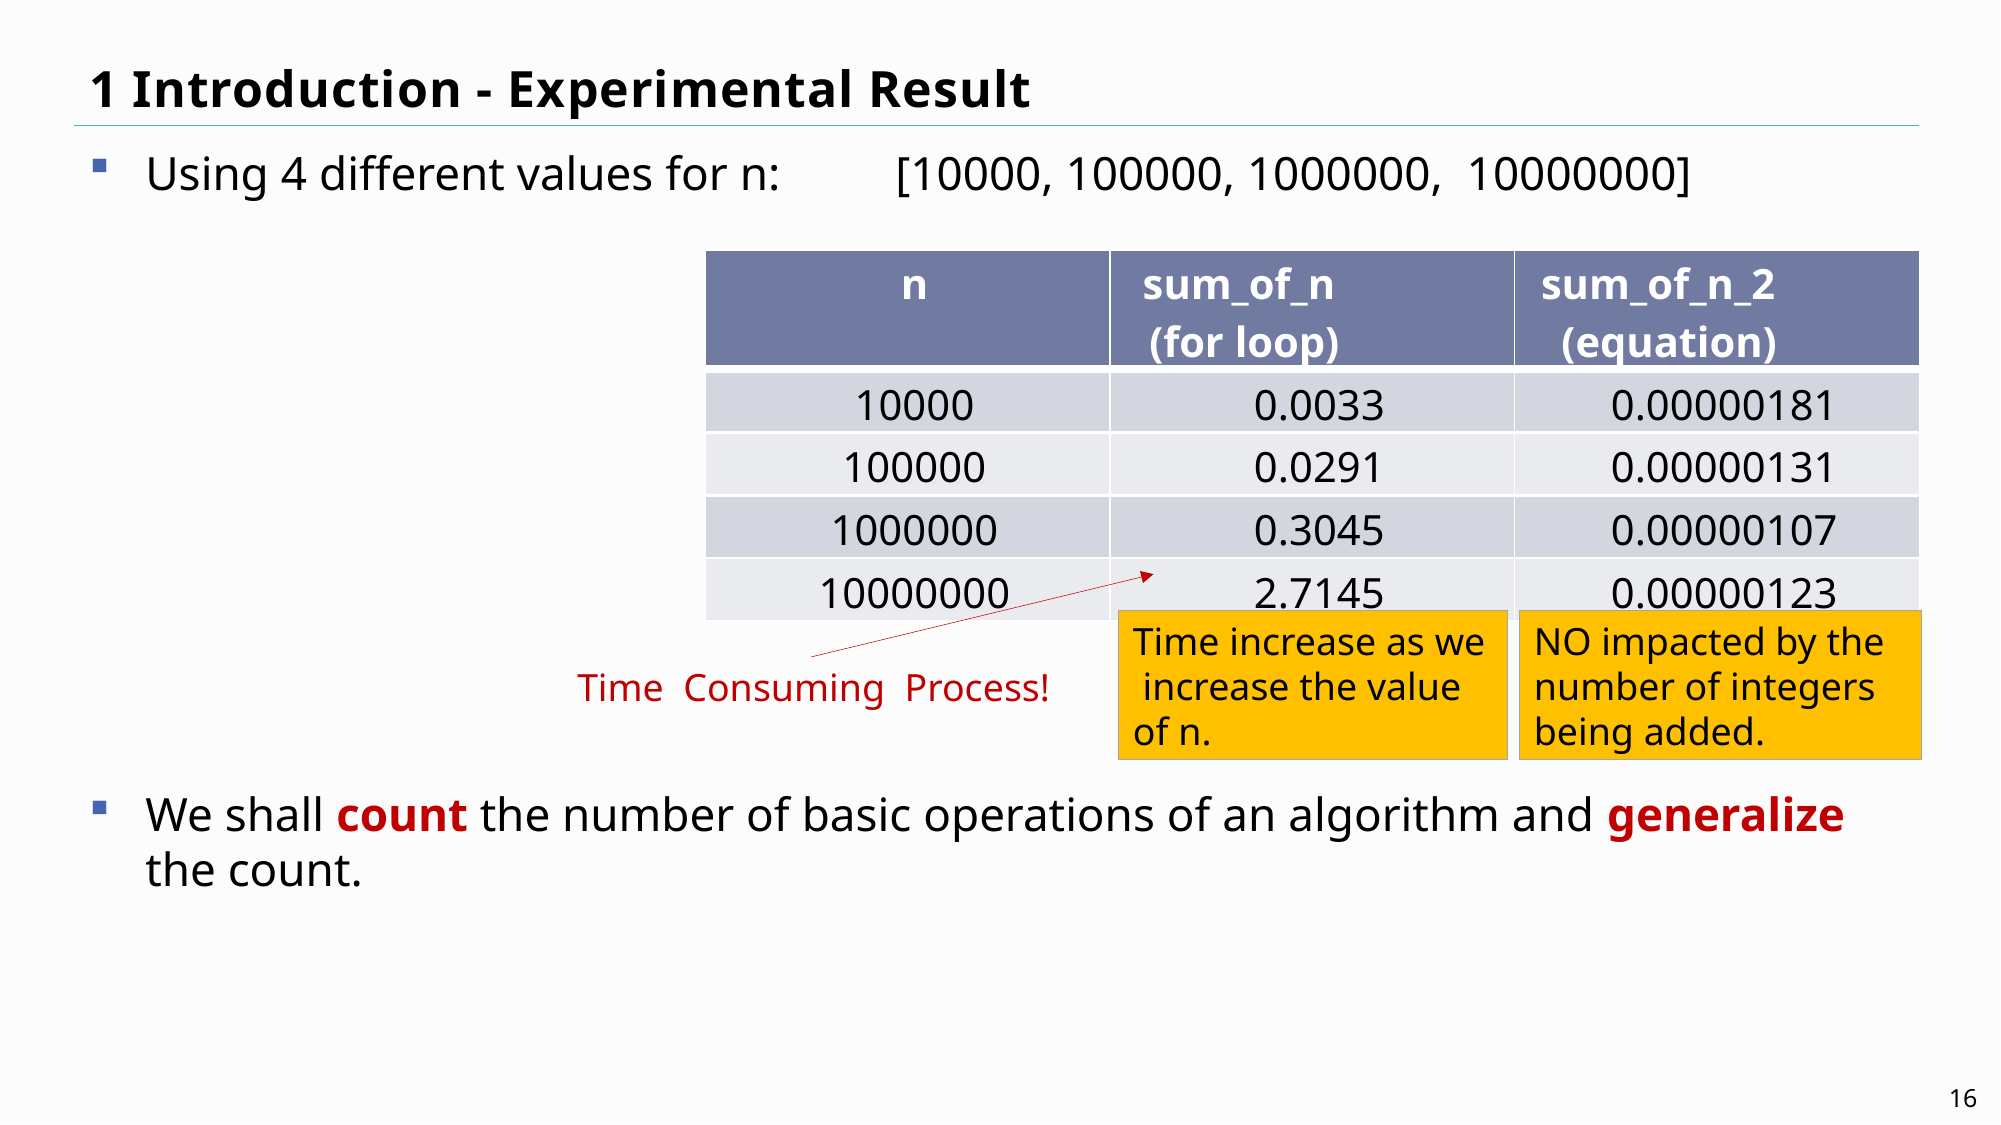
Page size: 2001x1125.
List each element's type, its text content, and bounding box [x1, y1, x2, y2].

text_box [811, 574, 1154, 658]
table_header n [706, 251, 1109, 365]
table_cell 10000000 [706, 559, 1109, 620]
table_header sum_of_n_2 (equation) [1515, 251, 1919, 365]
text_box Time increase as we increase the value of n. [1118, 610, 1508, 760]
table_cell 100000 [706, 434, 1109, 494]
table_cell 1000000 [706, 497, 1109, 557]
title 1 Introduction - Experimental Result [74, 50, 1920, 126]
table_cell 0.00000107 [1515, 497, 1919, 557]
text_box NO impacted by the number of integers being added. [1519, 610, 1922, 760]
table_cell 0.00000181 [1515, 373, 1919, 431]
text_box Time Consuming Process! [562, 657, 1066, 717]
list Using 4 different values for n: [10000, 100000, 1000000, 10000000] We shall count the number of basic operations of an algorithm and generalize the count. [74, 137, 1921, 1066]
table_header sum_of_n (for loop) [1111, 251, 1514, 365]
slide_number 16 [1816, 1069, 1993, 1125]
table_cell 0.0033 [1111, 373, 1514, 431]
table_cell 0.00000123 [1515, 559, 1919, 620]
table_cell 10000 [706, 373, 1109, 431]
table_cell 2.7145 [1111, 559, 1514, 620]
table_cell 0.00000131 [1515, 434, 1919, 494]
table_cell 0.0291 [1111, 434, 1514, 494]
table_cell 0.3045 [1111, 497, 1514, 557]
